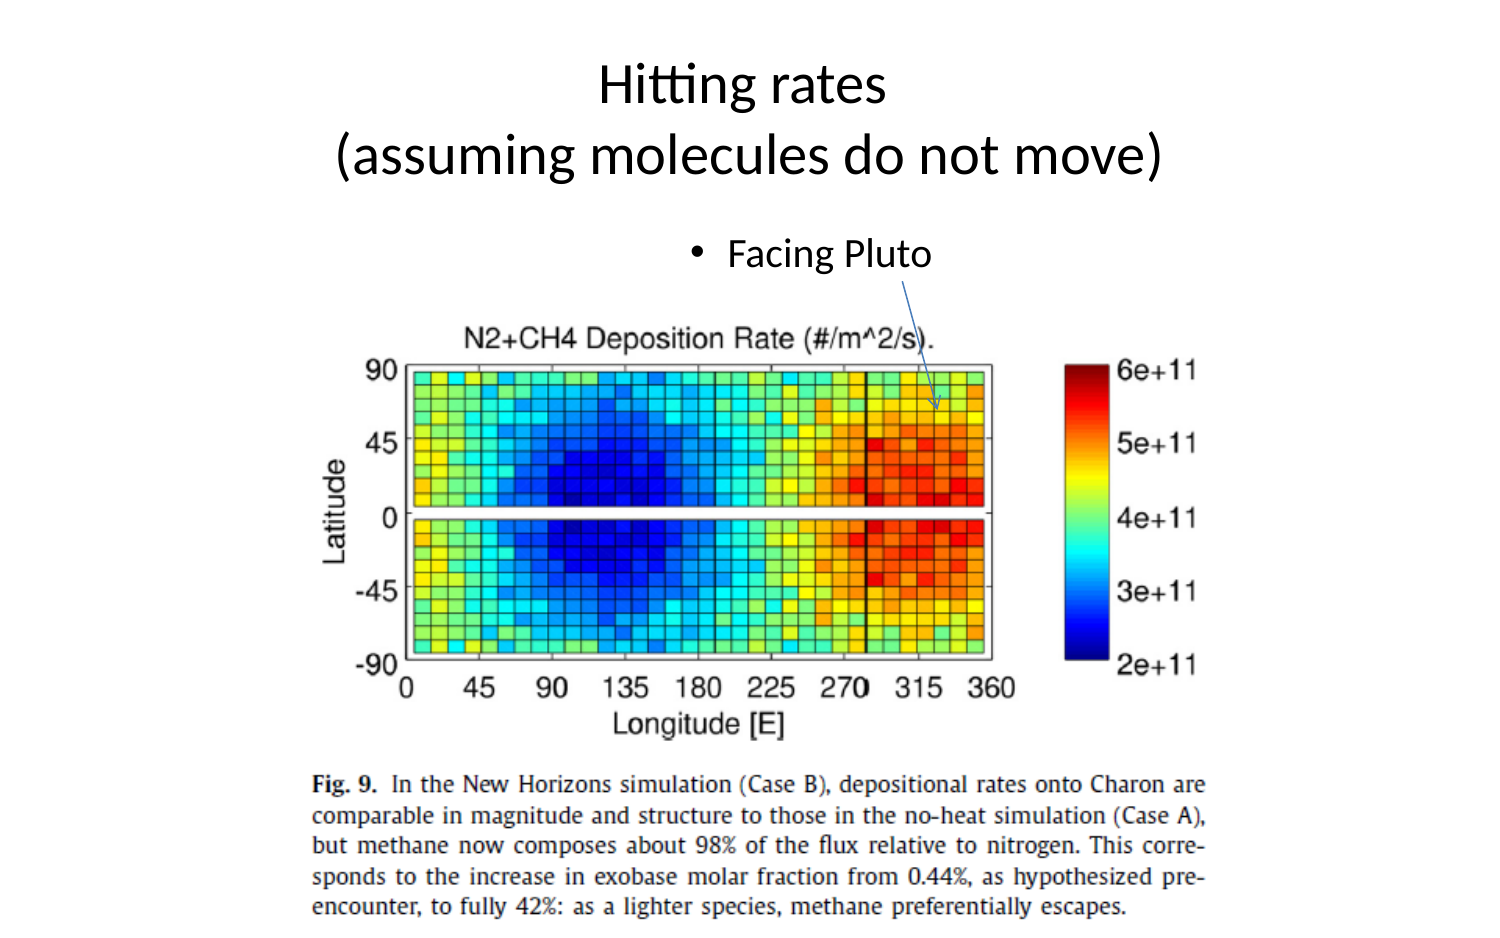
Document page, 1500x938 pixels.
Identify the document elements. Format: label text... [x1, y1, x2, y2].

list Facing Pluto [75, 218, 1425, 838]
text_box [855, 327, 985, 364]
title Hitting rates (assuming molecules do not move) [75, 37, 1425, 194]
picture [245, 302, 1230, 938]
